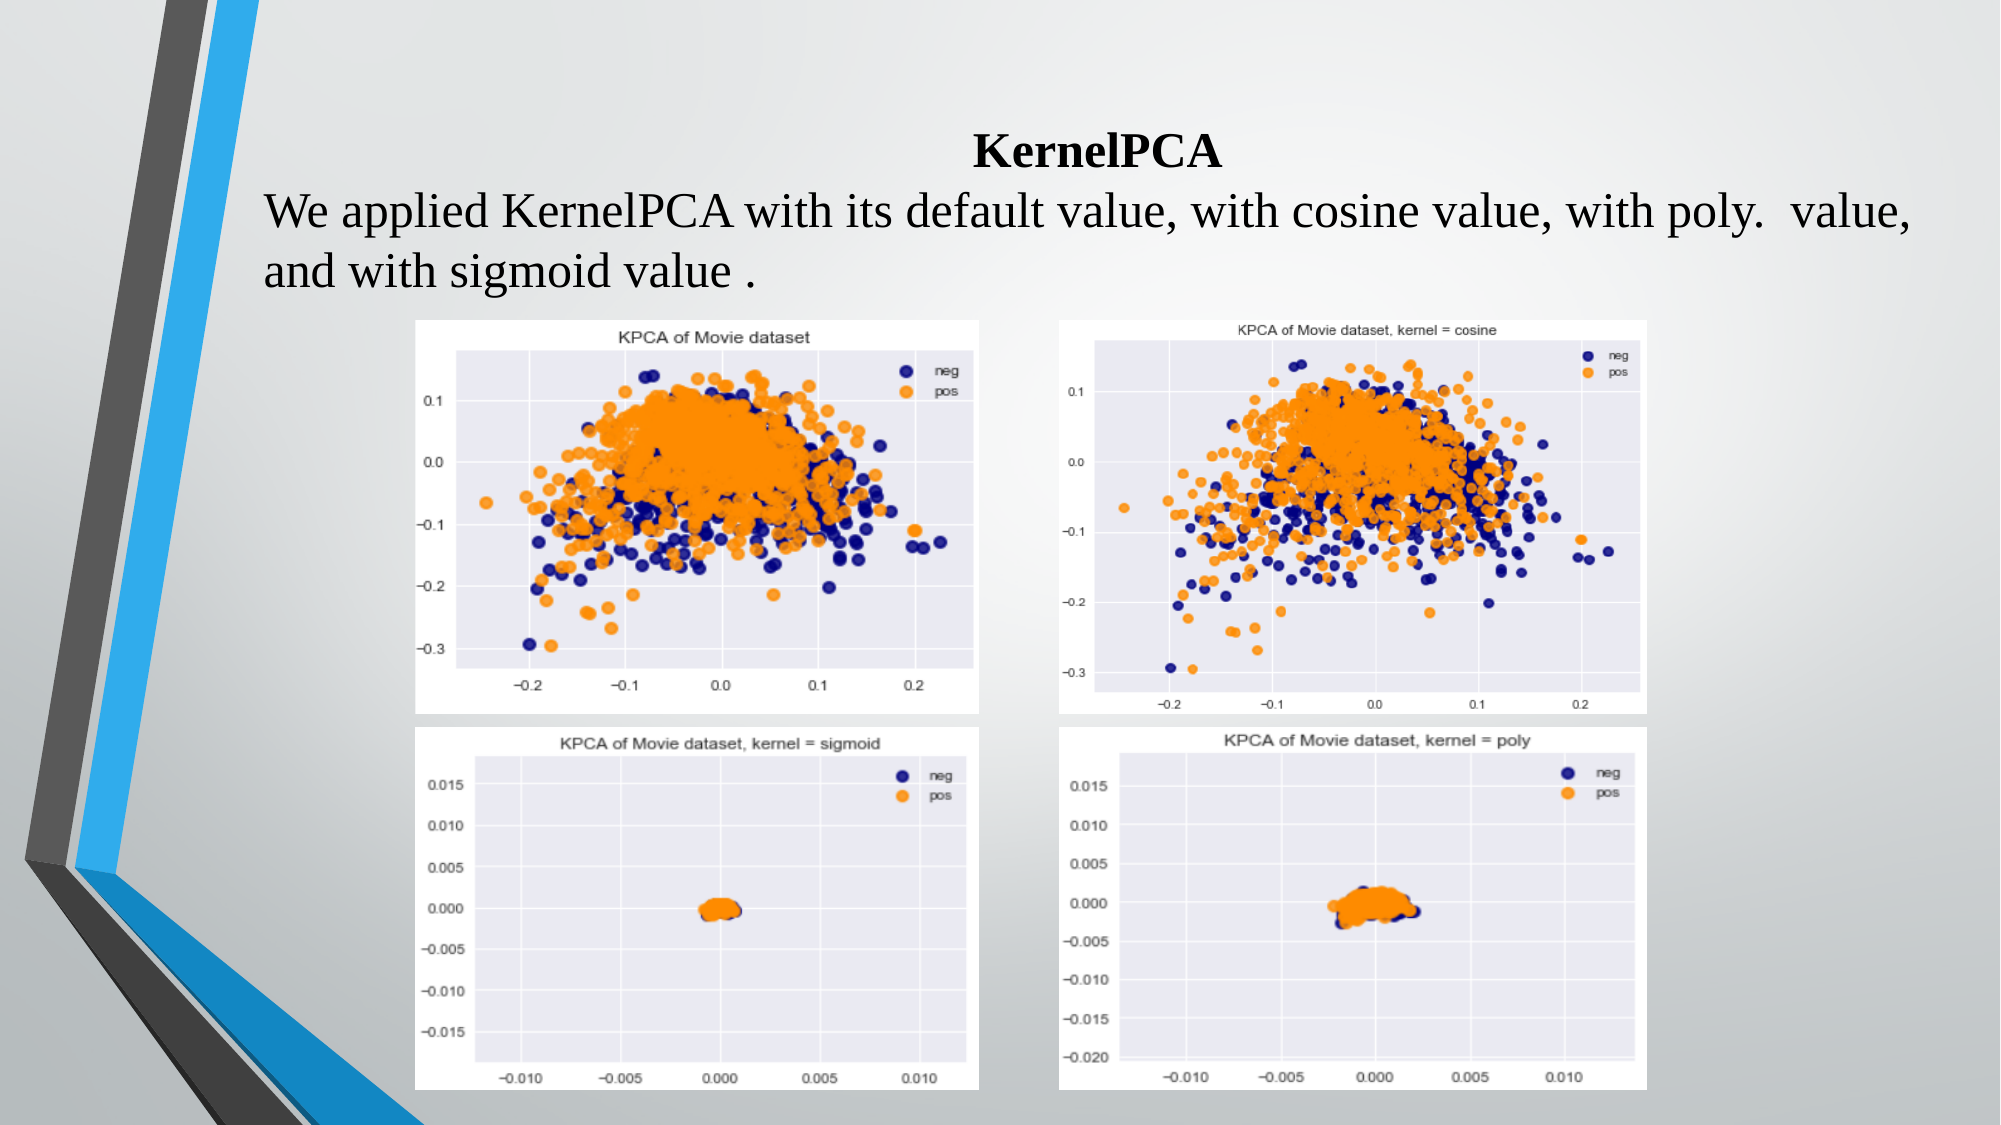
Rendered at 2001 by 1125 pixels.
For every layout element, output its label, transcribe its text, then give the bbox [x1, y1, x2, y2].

picture [1059, 727, 1647, 1091]
picture [415, 320, 980, 714]
picture [415, 727, 980, 1091]
text_box KernelPCA We applied KernelPCA with its default value, with cosine value, with poly. value, and with sigmoid value . [248, 109, 1947, 305]
picture [1059, 320, 1647, 714]
